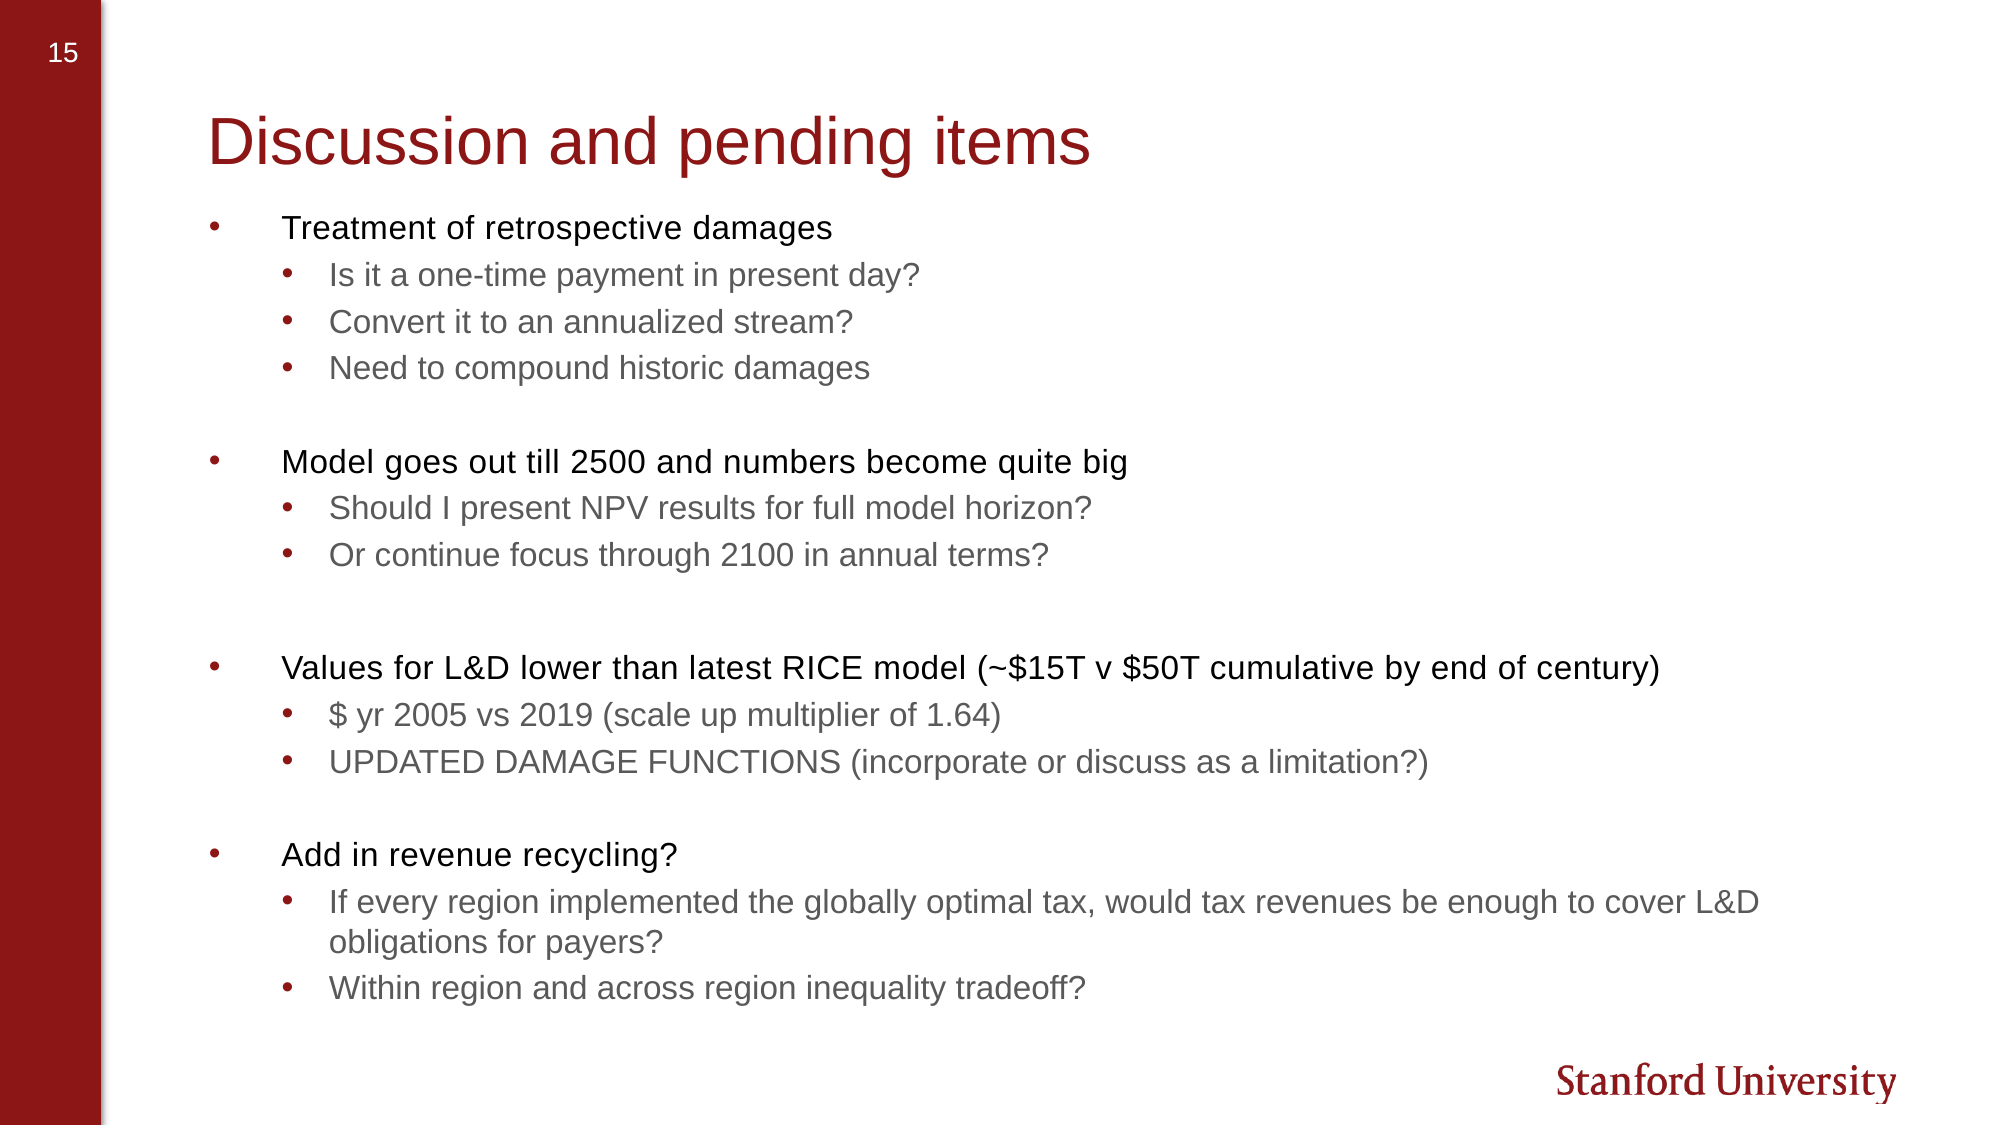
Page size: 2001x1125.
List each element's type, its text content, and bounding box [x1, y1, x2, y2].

list Treatment of retrospective damages Is it a one-time payment in present day? Convert it to an annualized stream? Need to compound historic damages Model goes out till 2500 and numbers become quite big Should I present NPV results for full model horizon? Or continue focus through 2100 in annual terms? Values for L&D lower than latest RICE model (~$15T v $50T cumulative by end of century) $ yr 2005 vs 2019 (scale up multiplier of 1.64) UPDATED DAMAGE FUNCTIONS (incorporate or discuss as a limitation?) Add in revenue recycling? If every region implemented the globally optimal tax, would tax revenues be enough to cover L&D obligations for payers? Within region and across region inequality tradeoff? [209, 198, 1894, 1021]
title Discussion and pending items [207, 78, 1894, 186]
